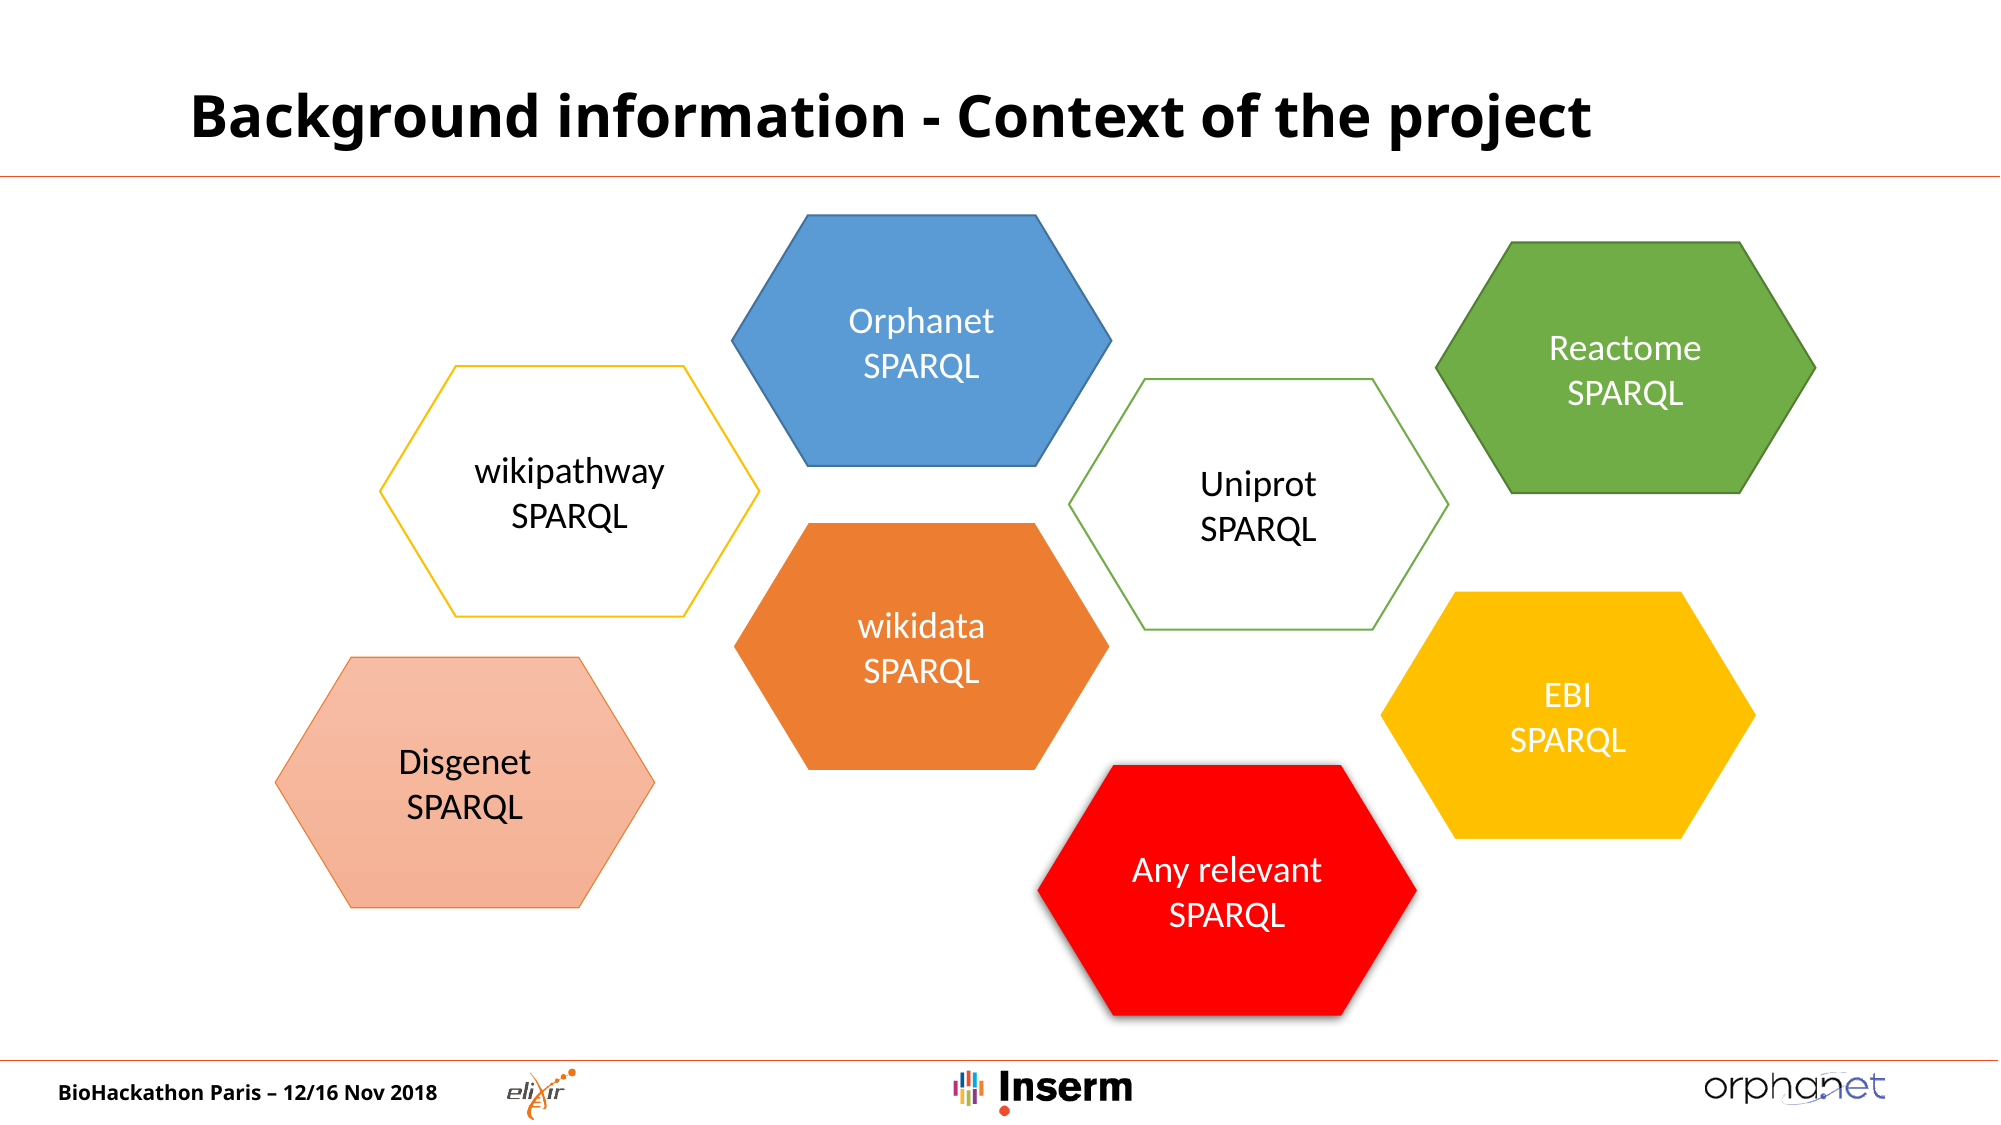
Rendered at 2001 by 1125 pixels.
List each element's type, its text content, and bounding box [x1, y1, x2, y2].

picture [931, 1065, 1153, 1121]
text_box wikidata SPARQL [730, 519, 1114, 774]
text_box Orphanet SPARQL [730, 214, 1113, 467]
text_box BioHackathon Paris – 12/16 Nov 2018 [42, 1068, 493, 1120]
title Background information - Context of the project [174, 59, 1829, 177]
text_box wikipathway SPARQL [378, 365, 761, 618]
picture [1701, 1059, 1888, 1120]
text_box Disgenet SPARQL [274, 656, 656, 909]
picture [493, 1062, 587, 1125]
text_box Uniprot SPARQL [1067, 378, 1450, 631]
text_box Reactome SPARQL [1434, 241, 1817, 495]
text_box EBI SPARQL [1376, 588, 1760, 843]
text_box Any relevant SPARQL [1037, 765, 1417, 1016]
